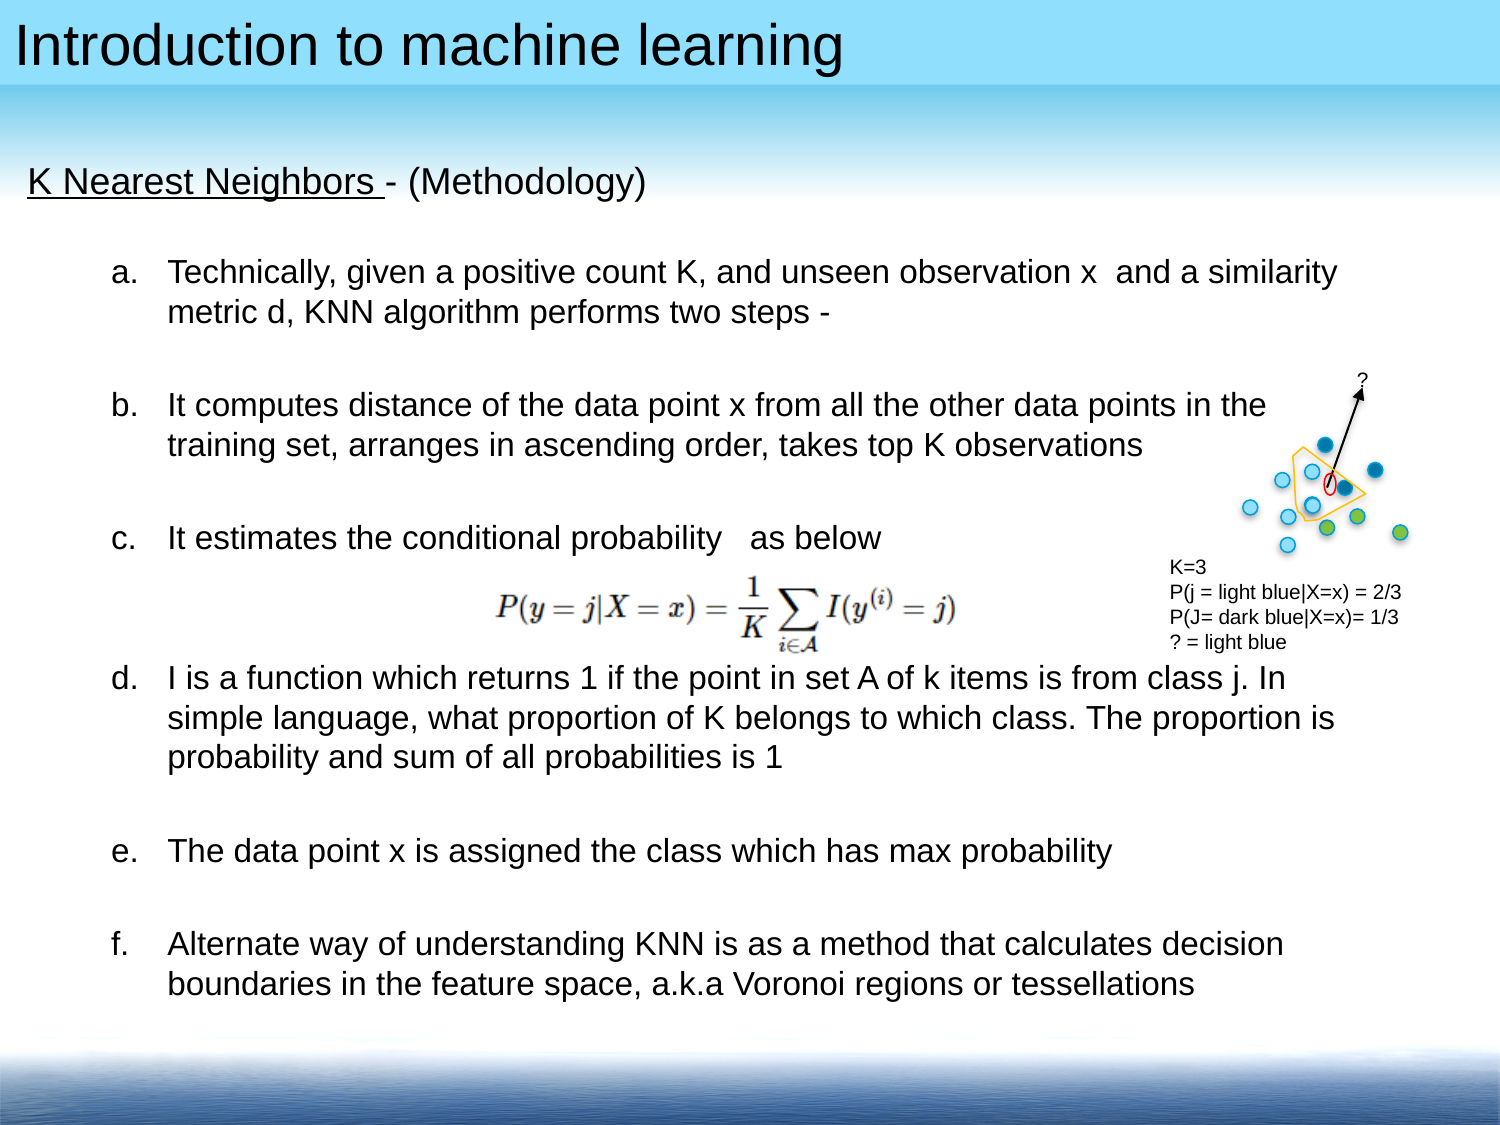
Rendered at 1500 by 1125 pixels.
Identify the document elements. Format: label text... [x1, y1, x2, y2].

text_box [1242, 387, 1409, 553]
picture [474, 562, 966, 663]
text_box K Nearest Neighbors - (Methodology) Technically, given a positive count K, and unseen observation x and a similarity metric d, KNN algorithm performs two steps - It computes distance of the data point x from all the other data points in the training set, arranges in ascending order, takes top K observations It estimates the conditional probability as below I is a function which returns 1 if the point in set A of k items is from class j. In simple language, what proportion of K belongs to which class. The proportion is probability and sum of all probabilities is 1 The data point x is assigned the class which has max probability Alternate way of understanding KNN is as a method that calculates decision boundaries in the feature space, a.k.a Voronoi regions or tessellations [12, 149, 1363, 1010]
text_box K=3 P(j = light blue|X=x) = 2/3 P(J= dark blue|X=x)= 1/3 ? = light blue [1154, 546, 1455, 662]
text_box ? [1342, 359, 1388, 385]
picture [0, 1037, 1500, 1125]
